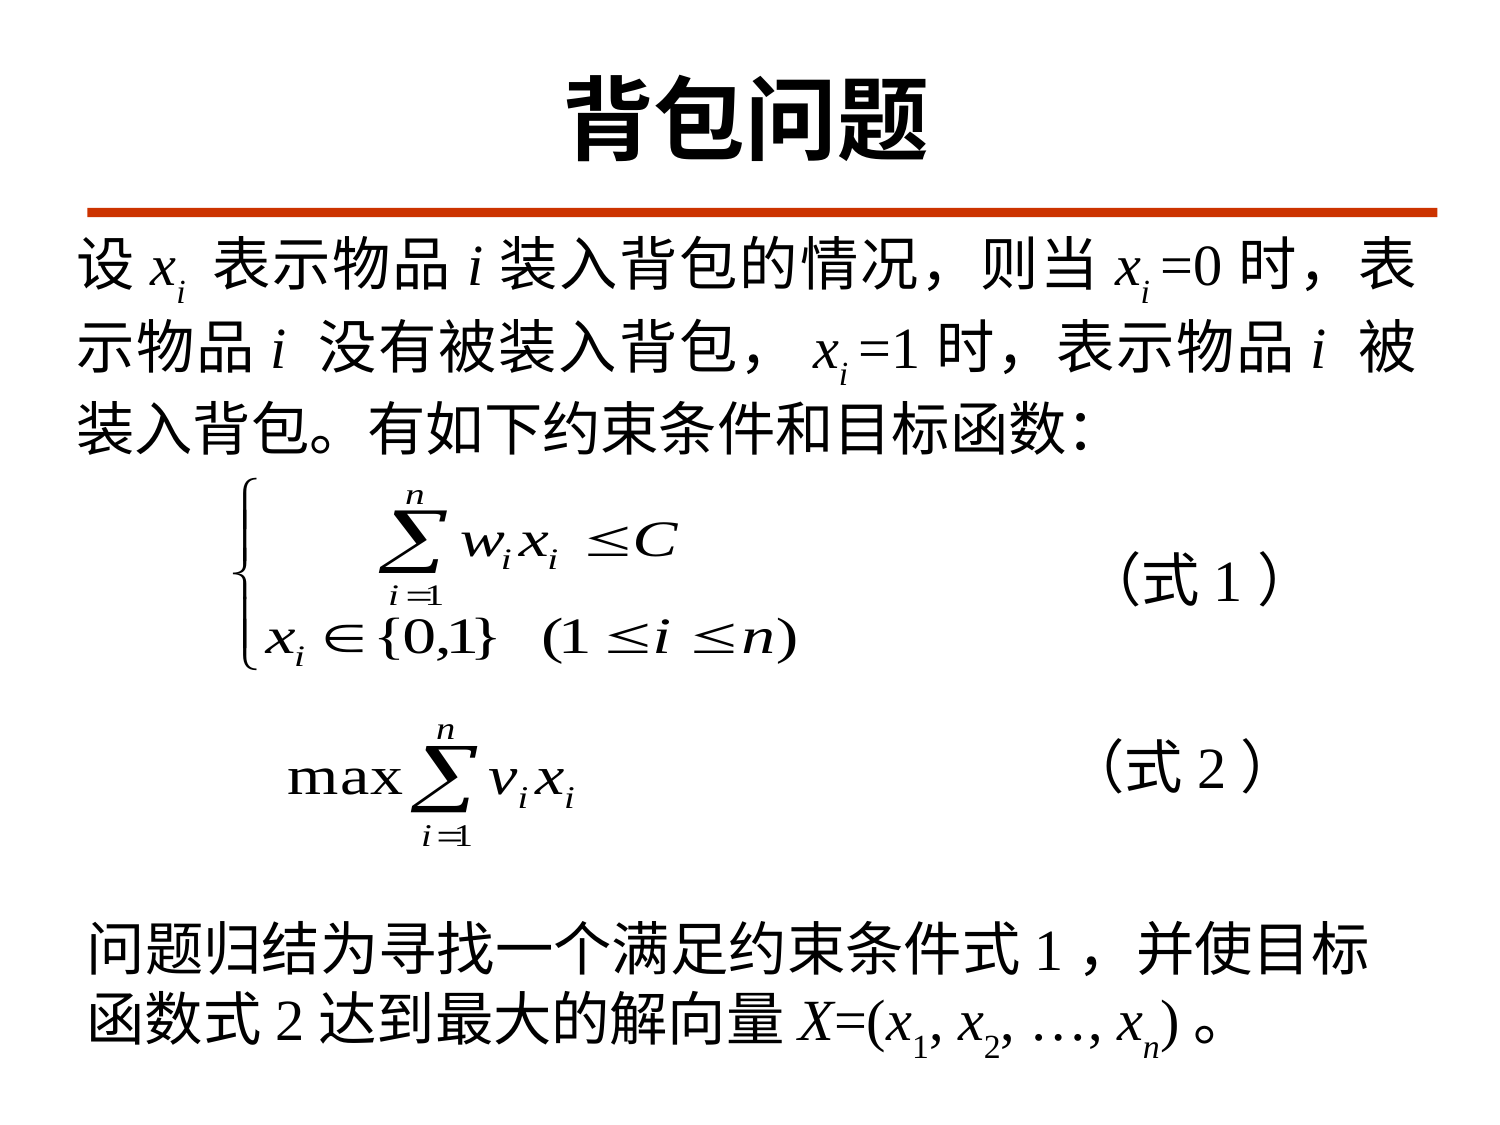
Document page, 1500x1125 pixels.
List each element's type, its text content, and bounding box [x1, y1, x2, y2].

text_box 设xi 表示物品i装入背包的情况，则当xi =0时，表示物品i 没有被装入背包，xi =1时，表示物品i 被装入背包。有如下约束条件和目标函数： [61, 220, 1432, 470]
text_box 背包问题 [324, 54, 1188, 180]
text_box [218, 467, 1377, 681]
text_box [277, 703, 1353, 858]
text_box 问题归结为寻找一个满足约束条件式1，并使目标函数式2达到最大的解向量X=(x1, x2, …, xn)。 [71, 904, 1385, 1073]
